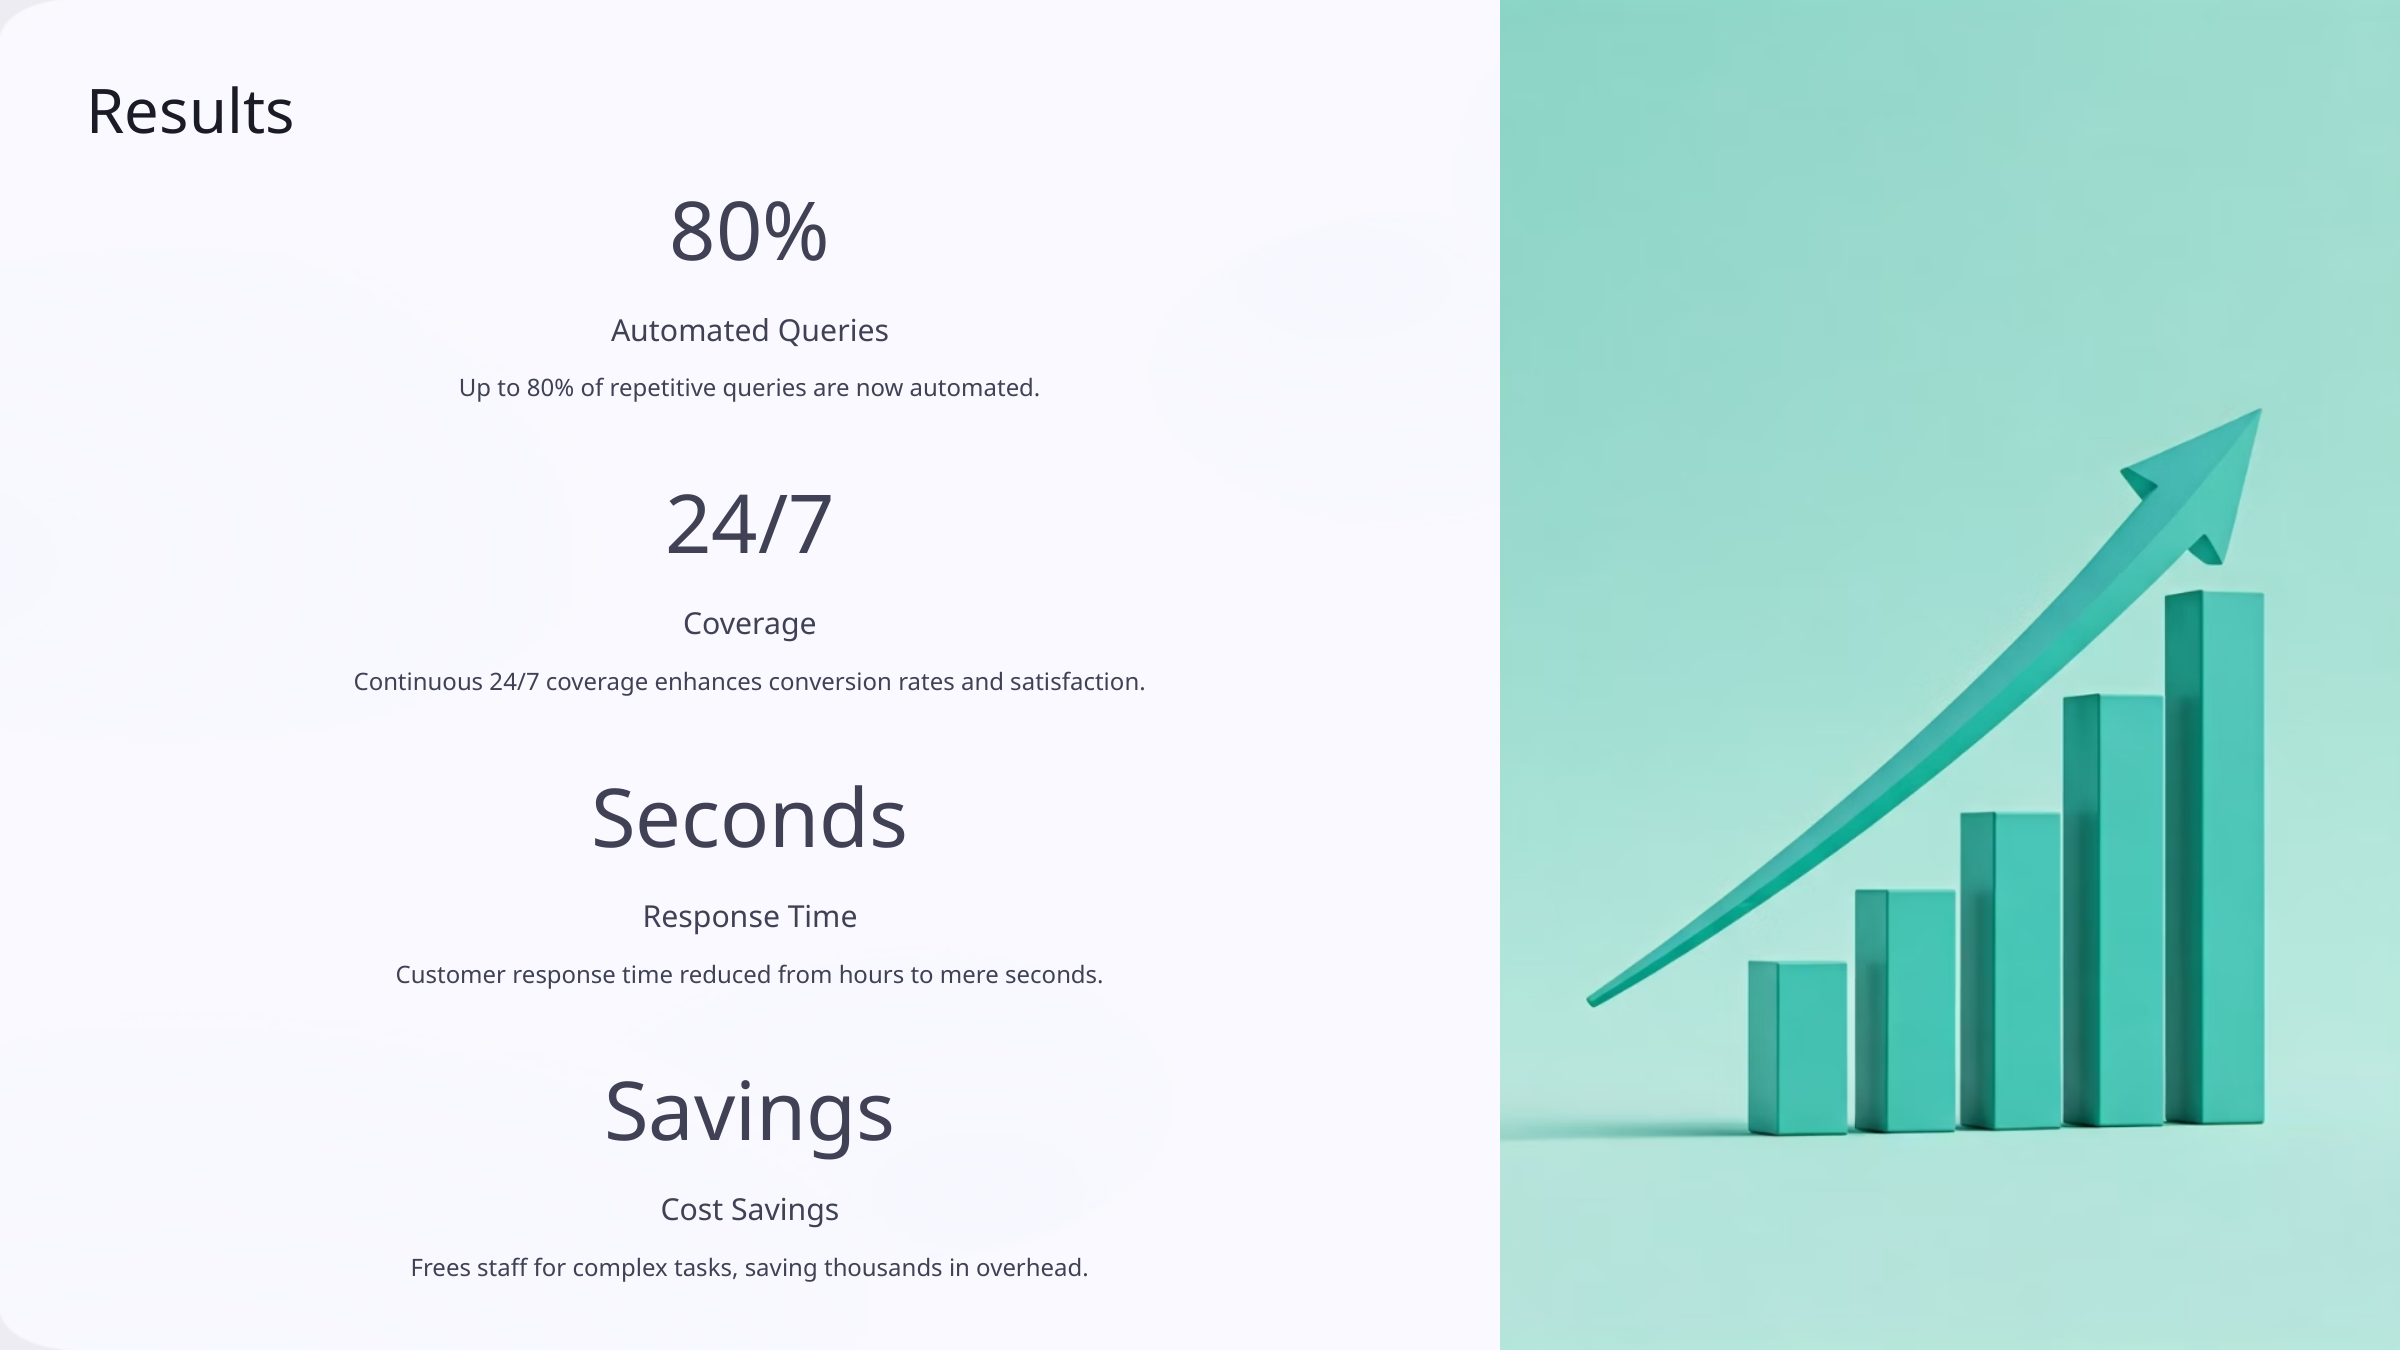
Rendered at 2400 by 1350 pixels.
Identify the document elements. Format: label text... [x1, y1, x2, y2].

picture [1499, 0, 2400, 1350]
text_box Automated Queries [594, 308, 906, 348]
text_box Frees staff for complex tasks, saving thousands in overhead. [86, 1241, 1414, 1282]
text_box Coverage [594, 601, 906, 641]
text_box Savings [86, 1075, 1414, 1158]
text_box Seconds [86, 782, 1414, 864]
text_box Cost Savings [594, 1188, 906, 1227]
text_box 24/7 [86, 488, 1414, 571]
text_box Continuous 24/7 coverage enhances conversion rates and satisfaction. [86, 655, 1414, 696]
text_box Response Time [594, 894, 906, 934]
text_box Up to 80% of repetitive queries are now automated. [86, 362, 1414, 402]
text_box Results [86, 68, 708, 146]
text_box 80% [86, 195, 1414, 278]
text_box Customer response time reduced from hours to mere seconds. [86, 948, 1414, 989]
